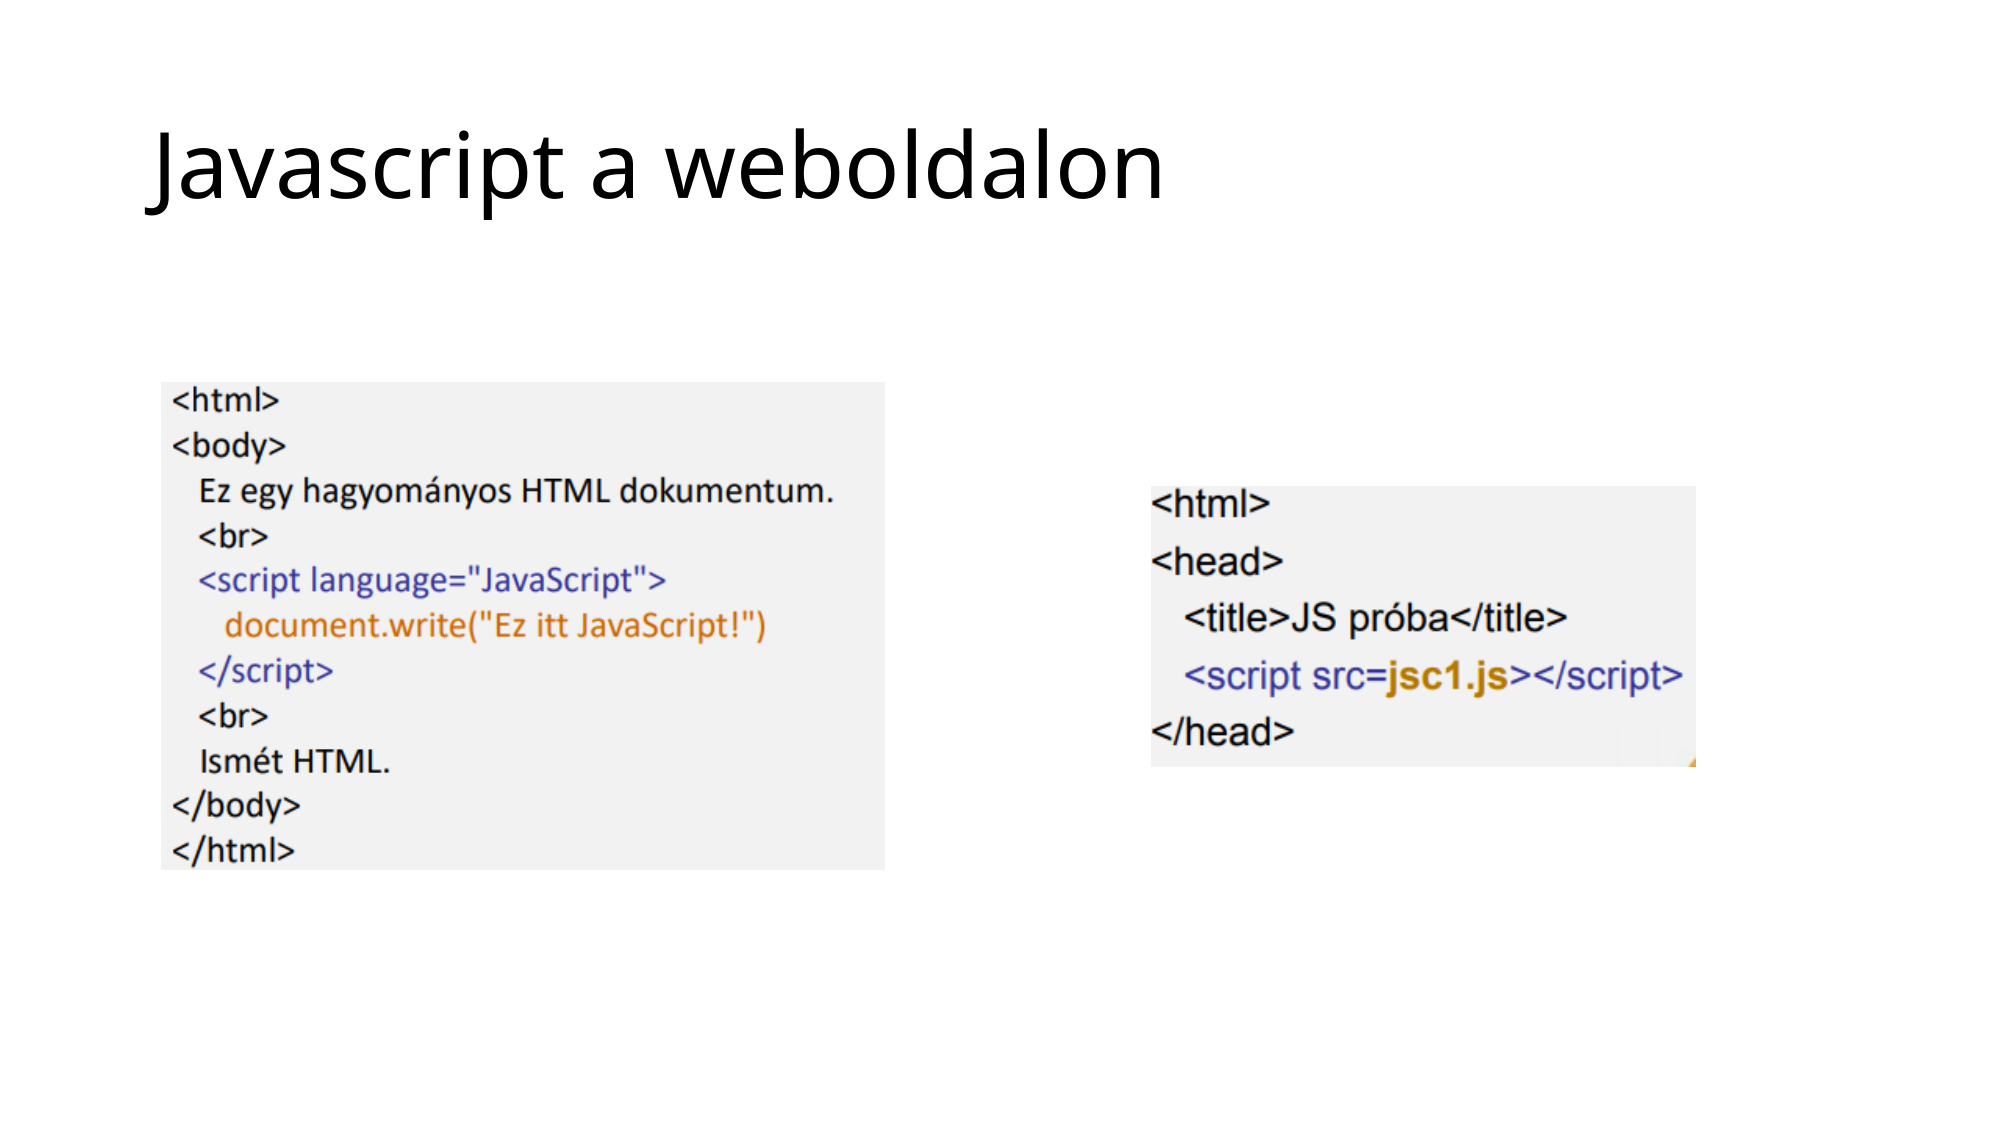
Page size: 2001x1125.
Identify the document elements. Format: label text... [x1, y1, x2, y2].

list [161, 382, 885, 871]
picture [1151, 486, 1696, 767]
title Javascript a weboldalon [137, 59, 1863, 278]
